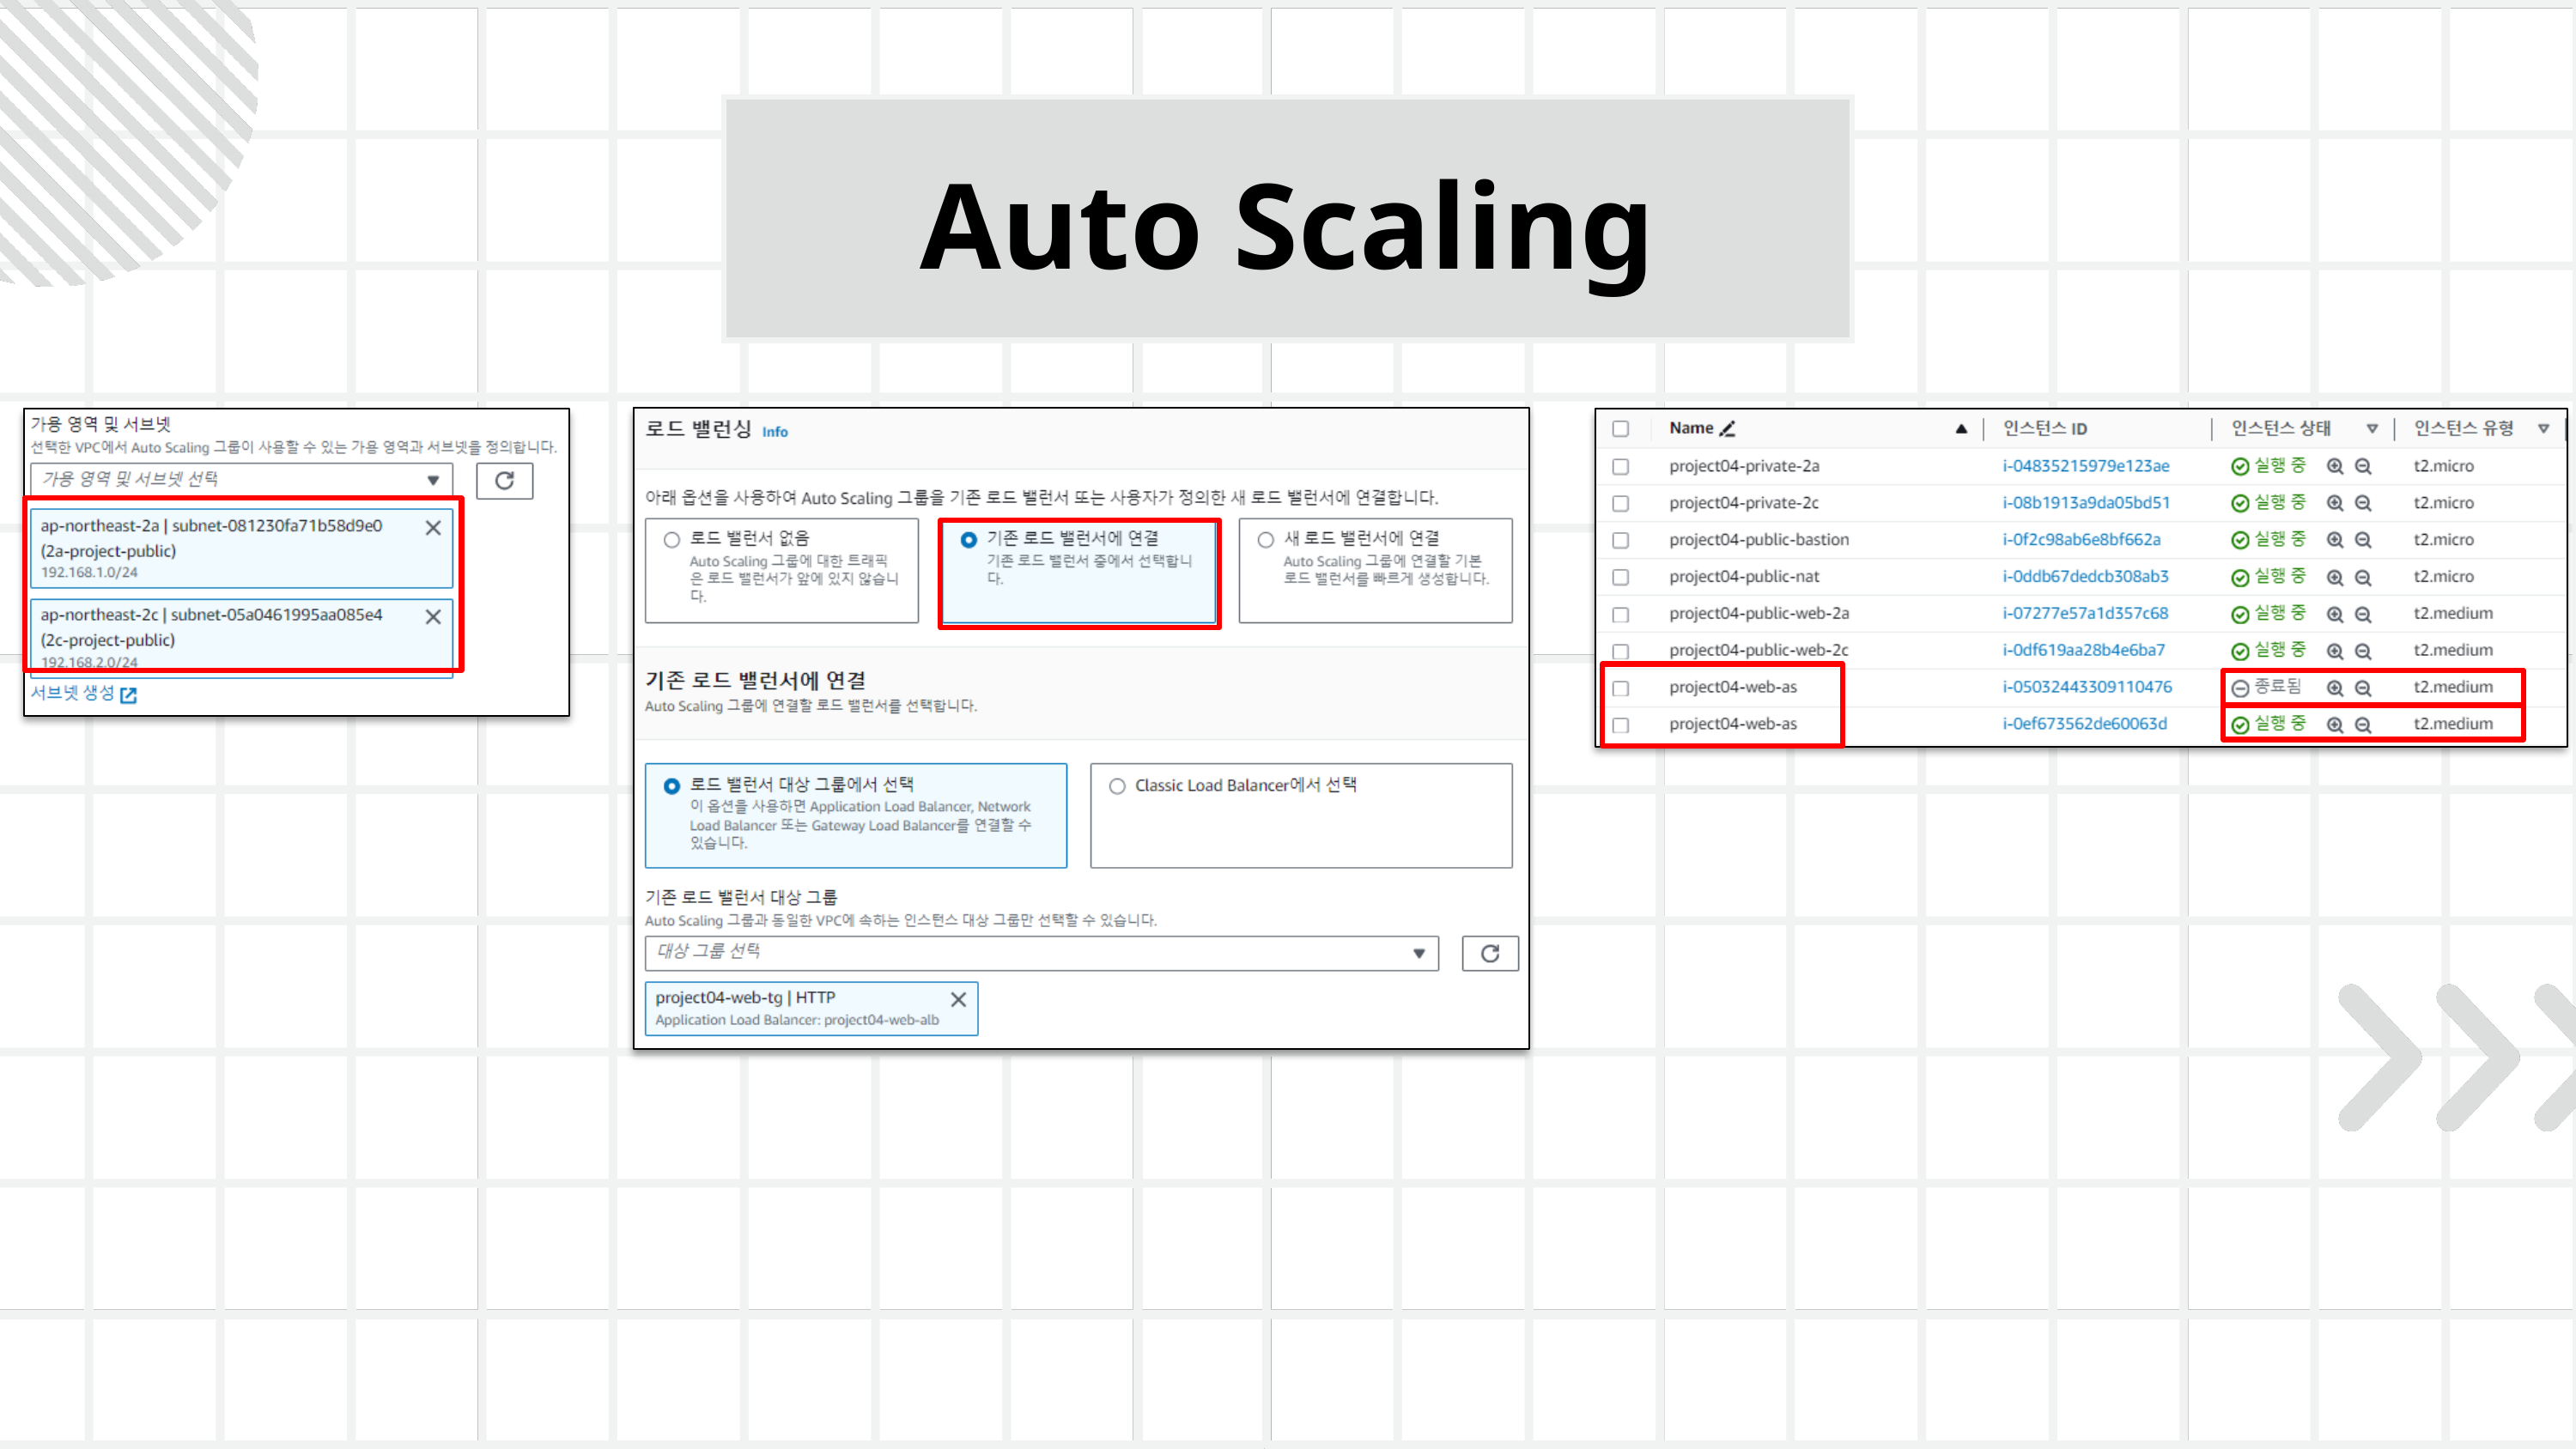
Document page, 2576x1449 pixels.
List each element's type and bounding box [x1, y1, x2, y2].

picture [24, 409, 569, 716]
text_box [640, 96, 1936, 341]
text_box [0, 0, 2576, 1449]
text_box [634, 408, 1528, 1049]
text_box [1596, 409, 2567, 746]
